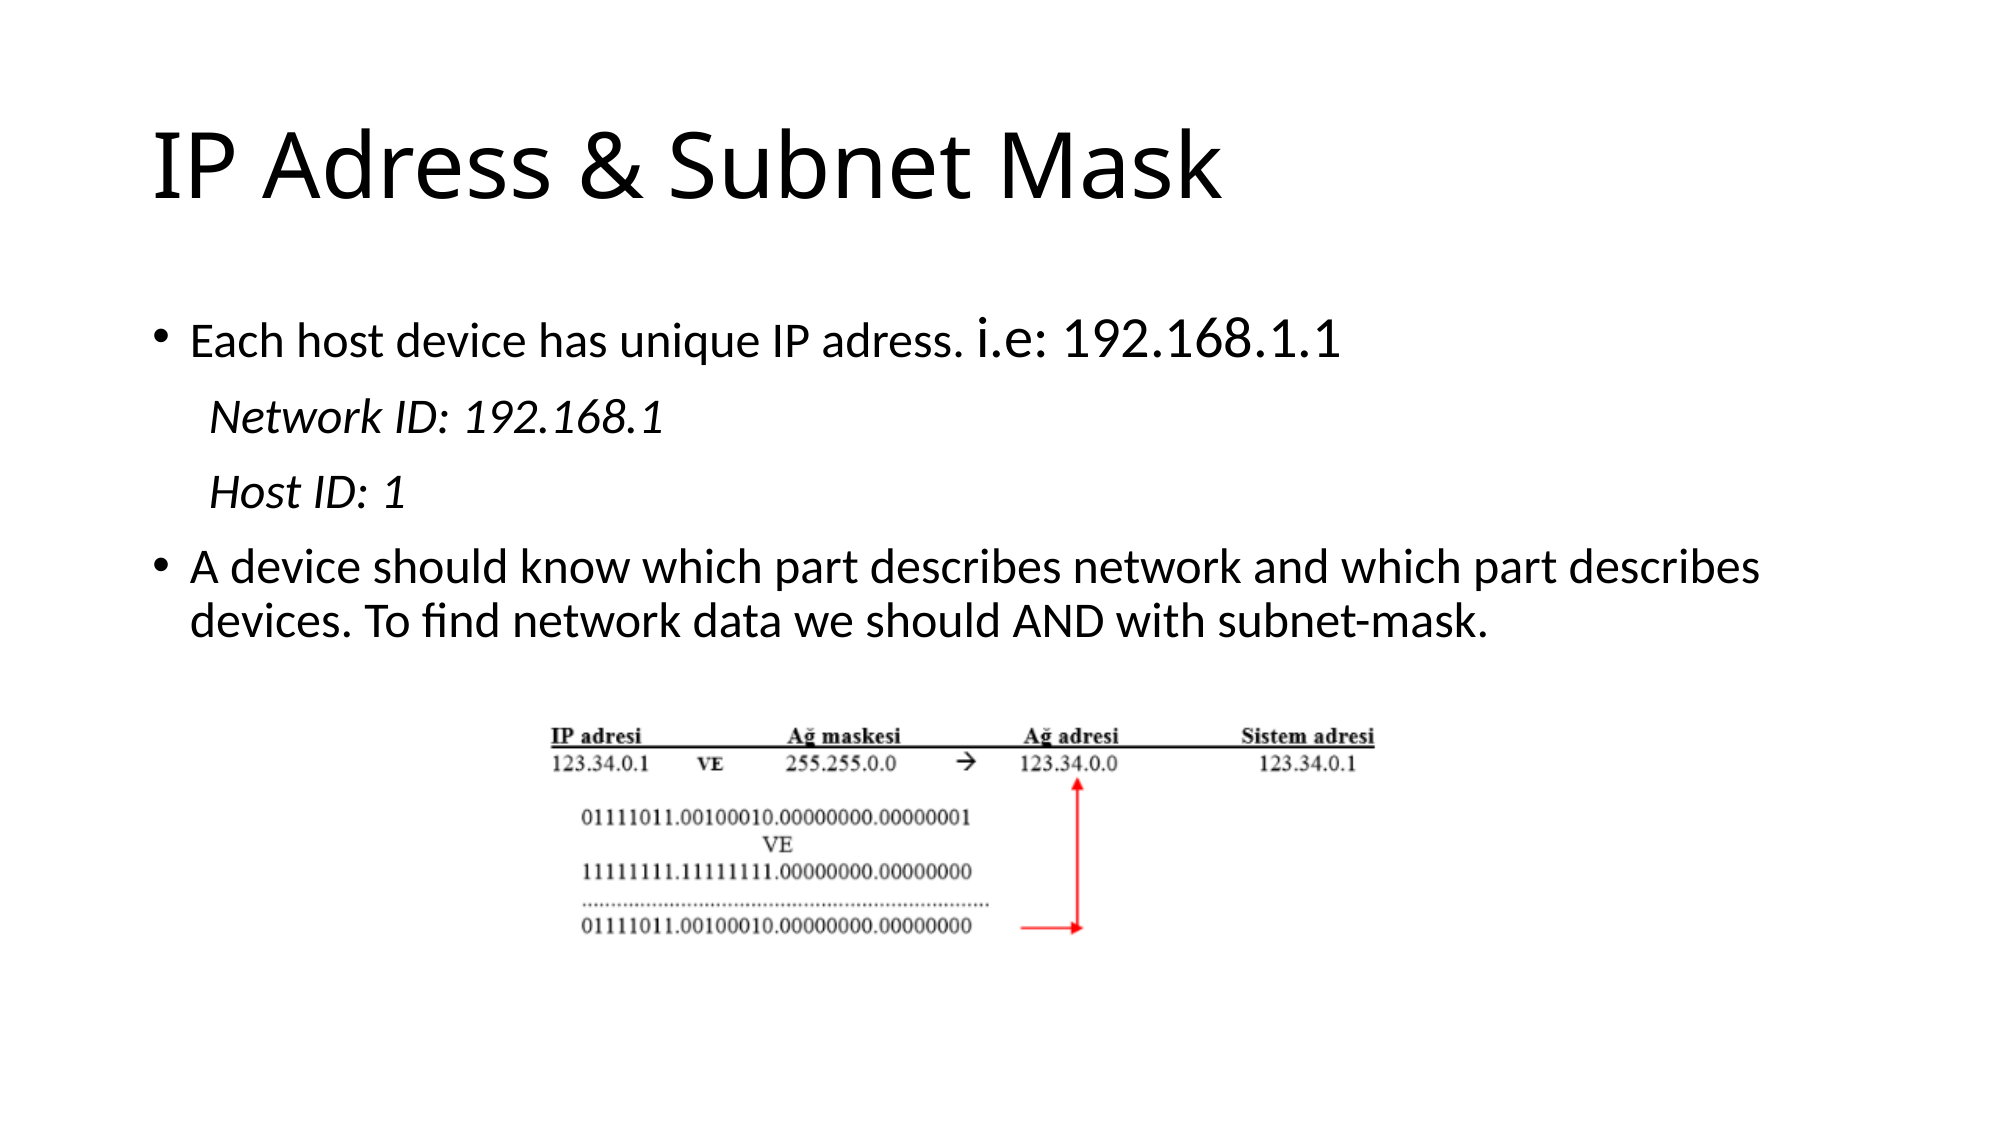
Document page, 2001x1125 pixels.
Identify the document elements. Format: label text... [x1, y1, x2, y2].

title IP Adress & Subnet Mask [137, 59, 1863, 278]
list Each host device has unique IP adress. i.e: 192.168.1.1 Network ID: 192.168.1 Host ID: 1 A device should know which part describes network and which part describes devices. To find network data we should AND with subnet-mask. [137, 299, 1863, 1014]
picture [518, 714, 1397, 947]
